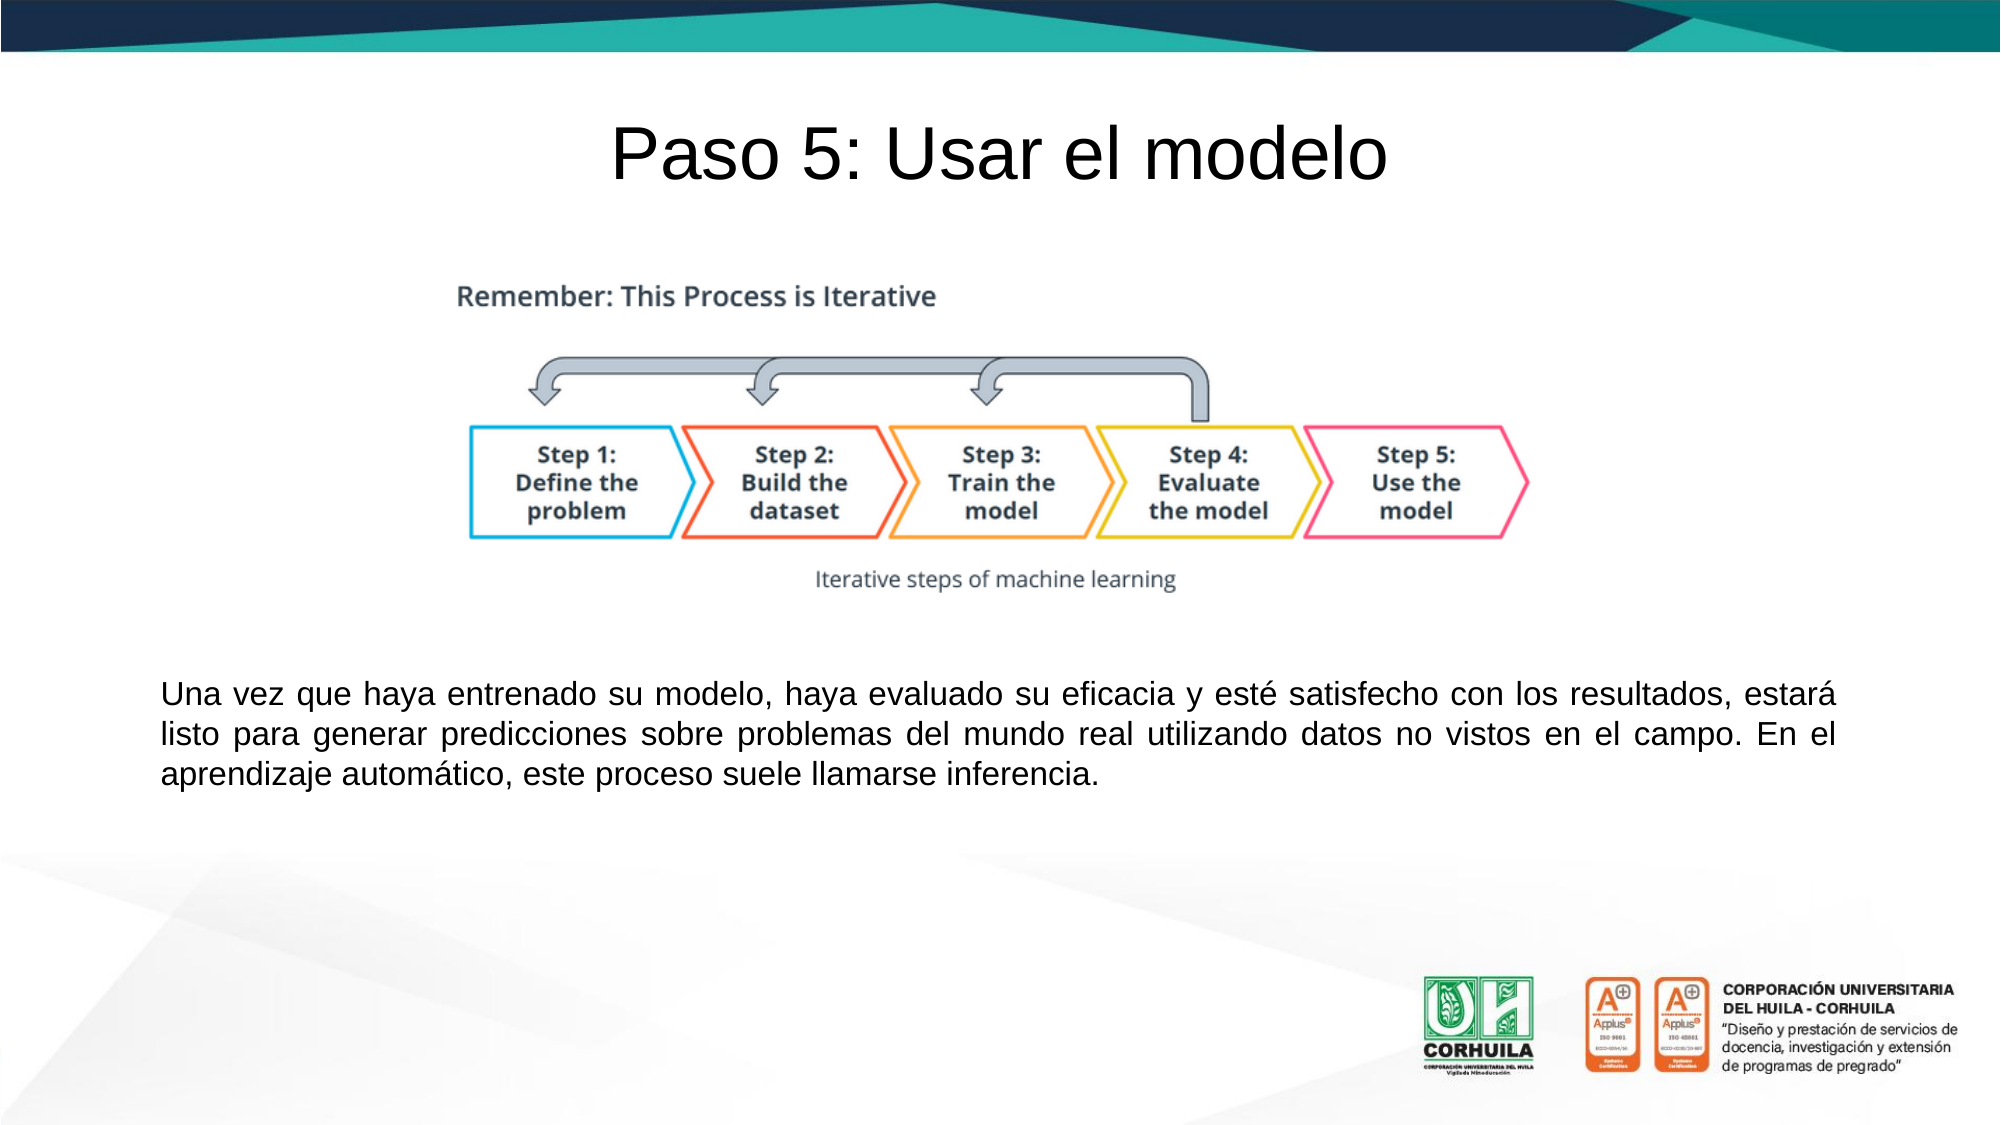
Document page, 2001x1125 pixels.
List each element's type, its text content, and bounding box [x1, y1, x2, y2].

picture [0, 0, 2000, 1125]
text_box Paso 5: Usar el modelo [360, 96, 1640, 202]
text_box Una vez que haya entrenado su modelo, haya evaluado su eficacia y esté satisfecho con los resultados, estará listo para generar predicciones sobre problemas del mundo real utilizando datos no vistos en el campo. En el aprendizaje automático, este proceso suele llamarse inferencia. [145, 664, 1855, 800]
